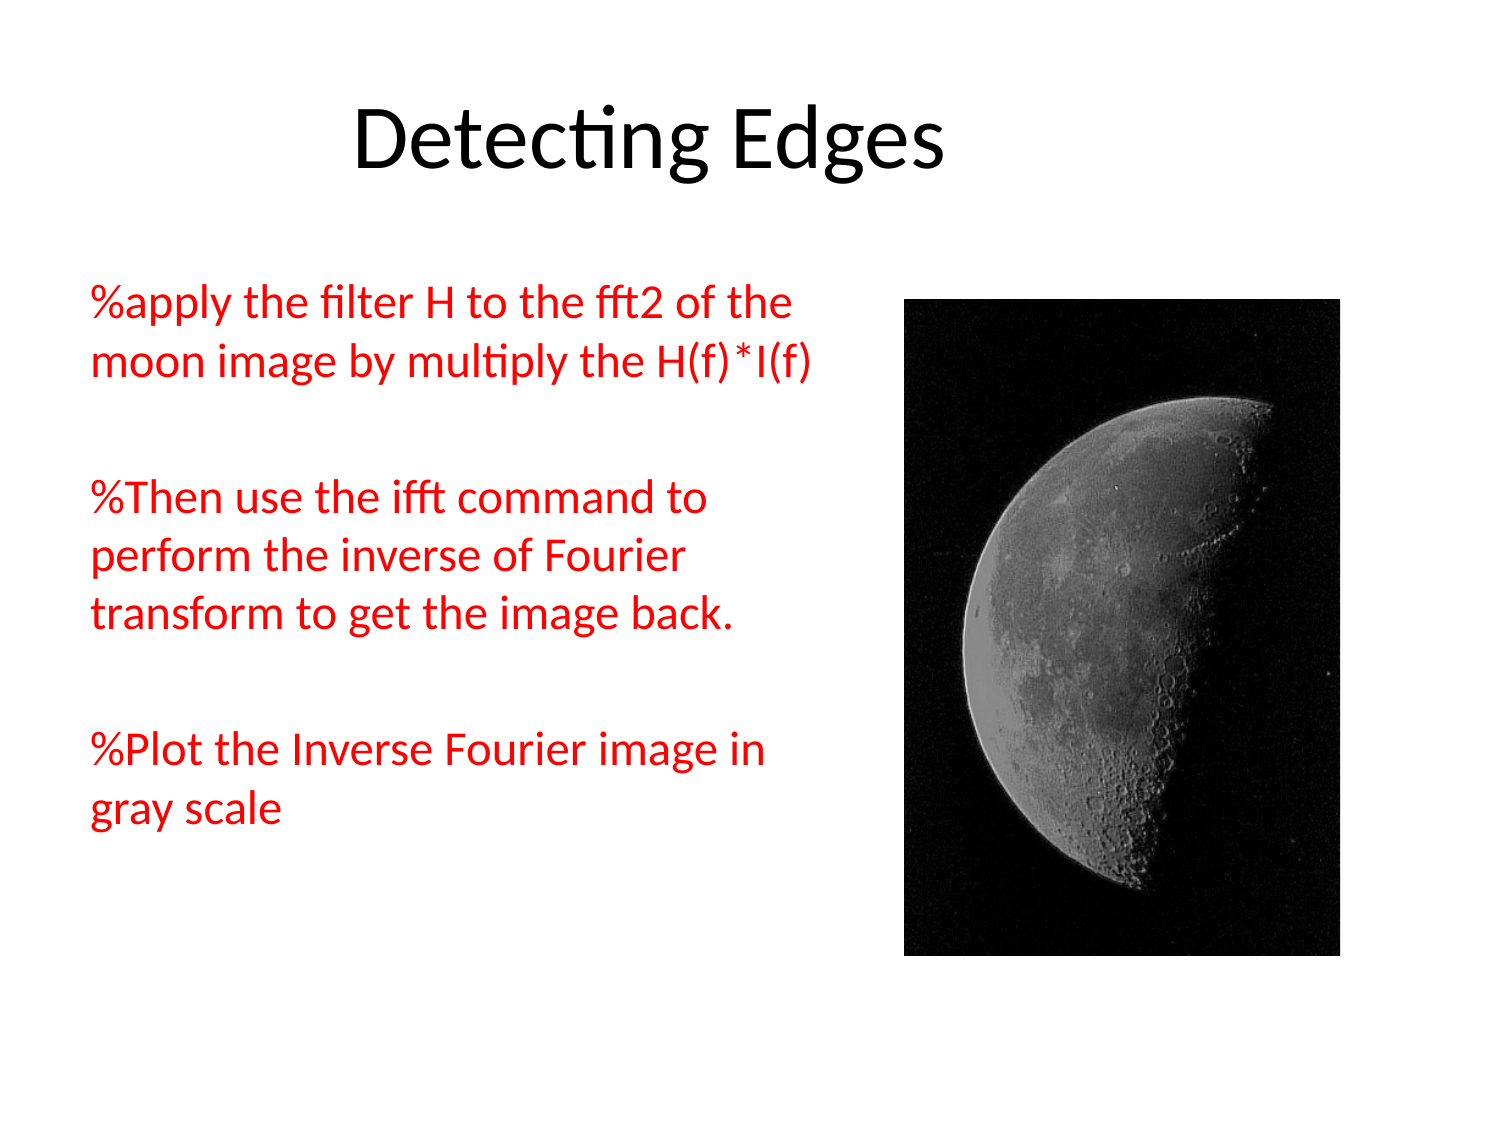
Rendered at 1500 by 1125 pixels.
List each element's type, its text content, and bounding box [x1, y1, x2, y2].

title Detecting Edges [0, 38, 1325, 226]
picture [799, 262, 1446, 1035]
list %apply the filter H to the fft2 of the moon image by multiply the H(f)*I(f) %Then use the ifft command to perform the inverse of Fourier transform to get the image back. %Plot the Inverse Fourier image in gray scale [75, 262, 797, 1000]
